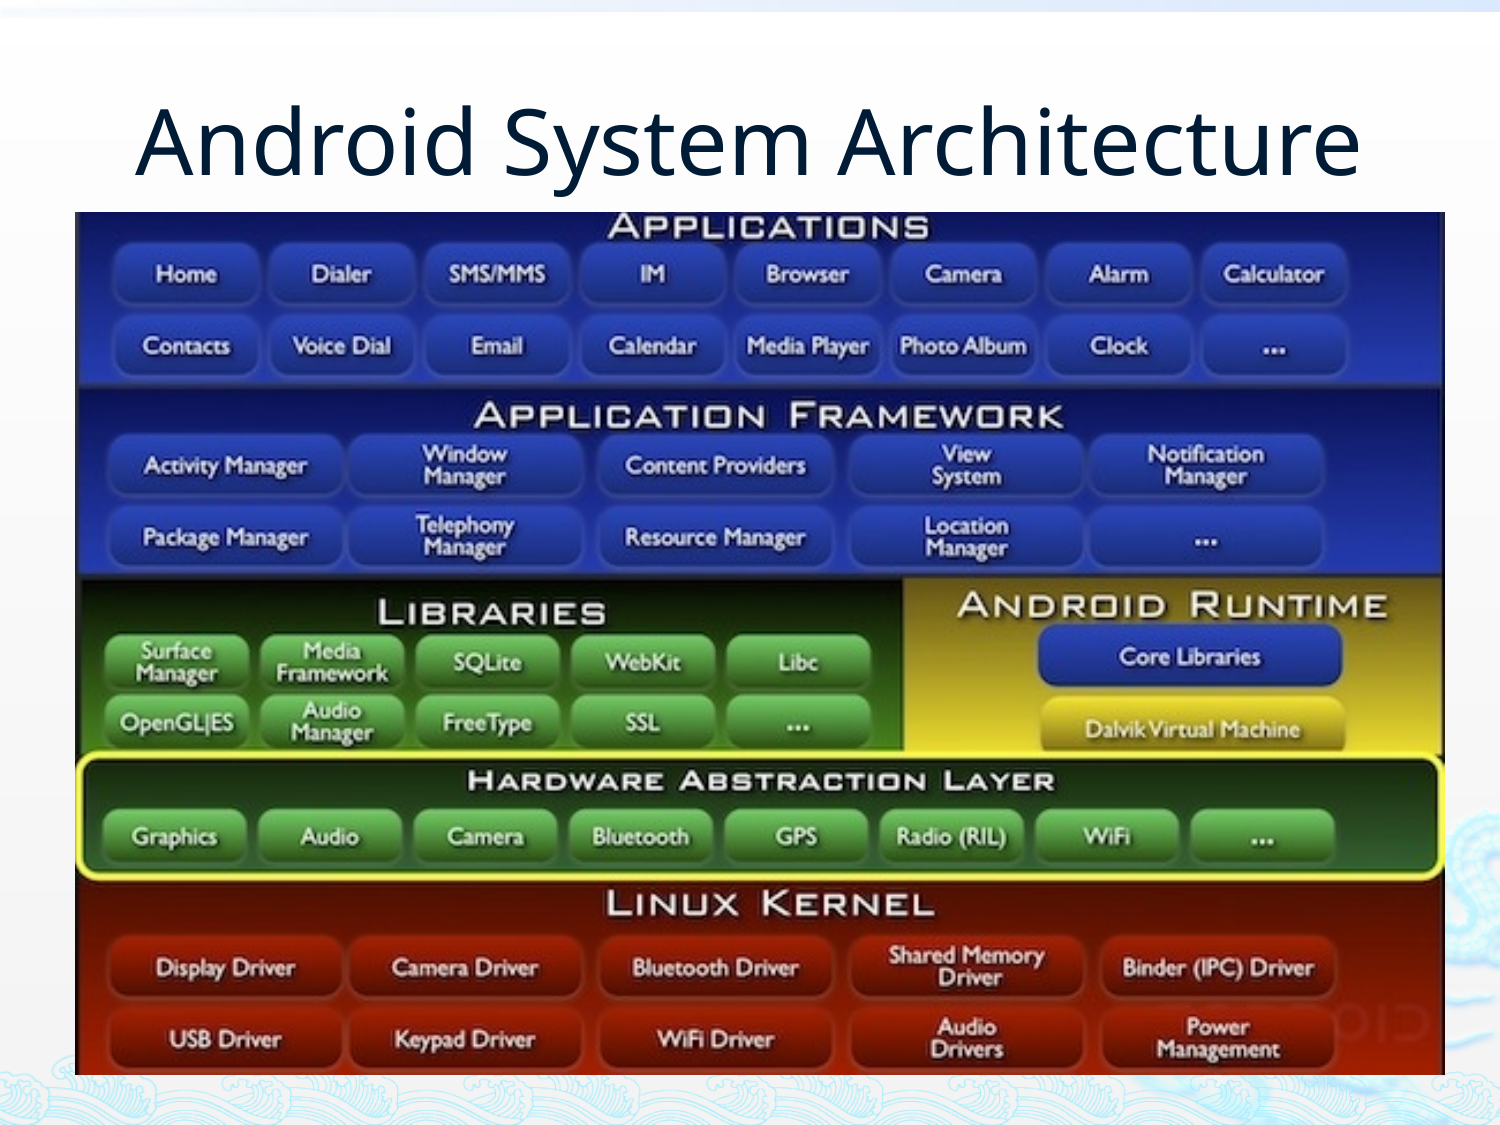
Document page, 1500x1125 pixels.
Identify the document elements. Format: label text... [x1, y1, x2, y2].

title Android System Architecture [75, 45, 1425, 211]
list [74, 211, 1446, 1076]
